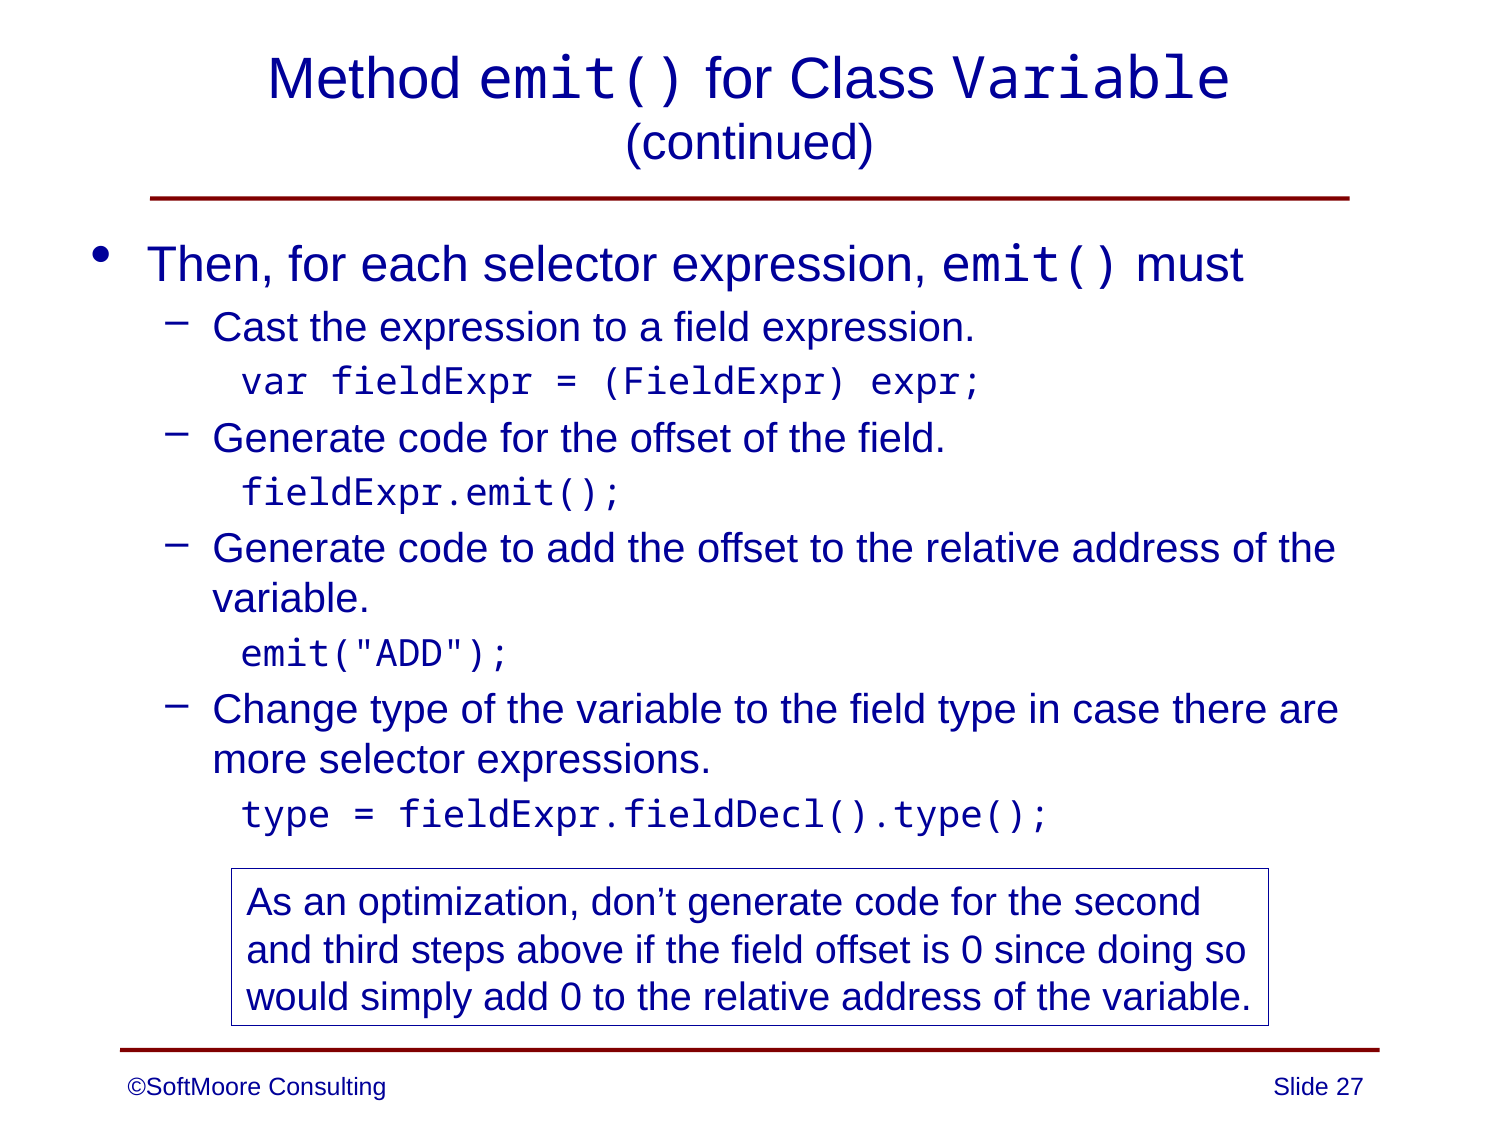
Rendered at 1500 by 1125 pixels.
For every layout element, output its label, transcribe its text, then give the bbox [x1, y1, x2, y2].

title Method emit() for Class Variable (continued) [149, 22, 1350, 188]
text_box As an optimization, don’t generate code for the second and third steps above if the field offset is 0 since doing so would simply add 0 to the relative address of the variable. [231, 868, 1269, 1026]
footer ©SoftMoore Consulting [111, 1061, 563, 1109]
slide_number Slide 27 [1078, 1061, 1380, 1109]
list Then, for each selector expression, emit() must Cast the expression to a field expression. var fieldExpr = (FieldExpr) expr; Generate code for the offset of the field. fieldExpr.emit(); Generate code to add the offset to the relative address of the variable. emit("ADD"); Change type of the variable to the field type in case there are more selector expressions. type = fieldExpr.fieldDecl().type(); [74, 223, 1425, 1034]
